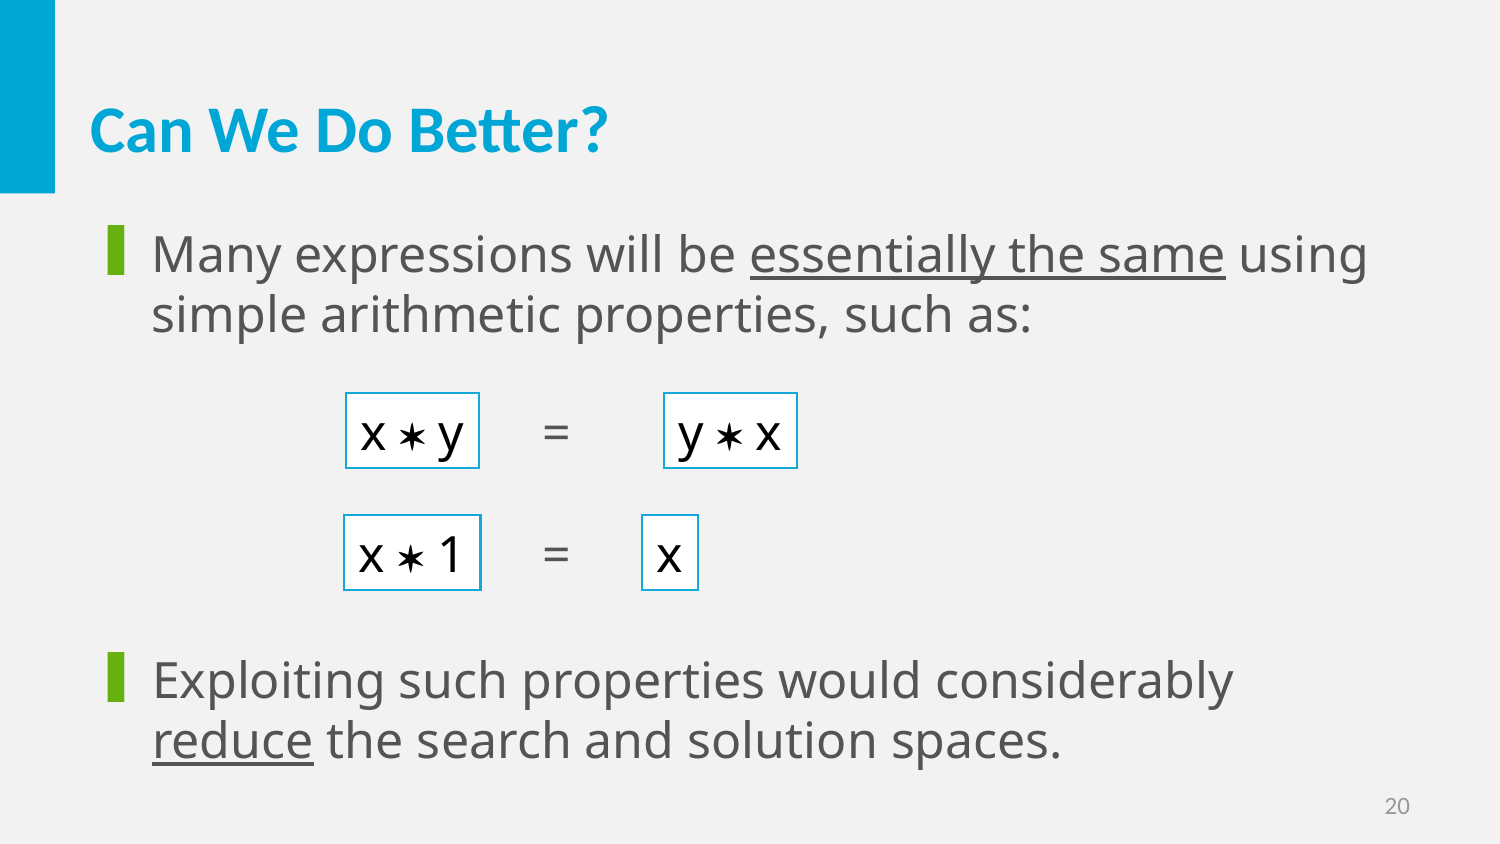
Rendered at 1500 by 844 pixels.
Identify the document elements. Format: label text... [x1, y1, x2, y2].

text_box Many expressions will be essentially the same using simple arithmetic properties, such as: [80, 218, 1411, 342]
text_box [321, 392, 823, 591]
text_box Exploiting such properties would considerably reduce the search and solution spaces. [80, 641, 1397, 762]
title Can We Do Better? [75, 33, 1425, 218]
slide_number 20 [1074, 782, 1425, 827]
